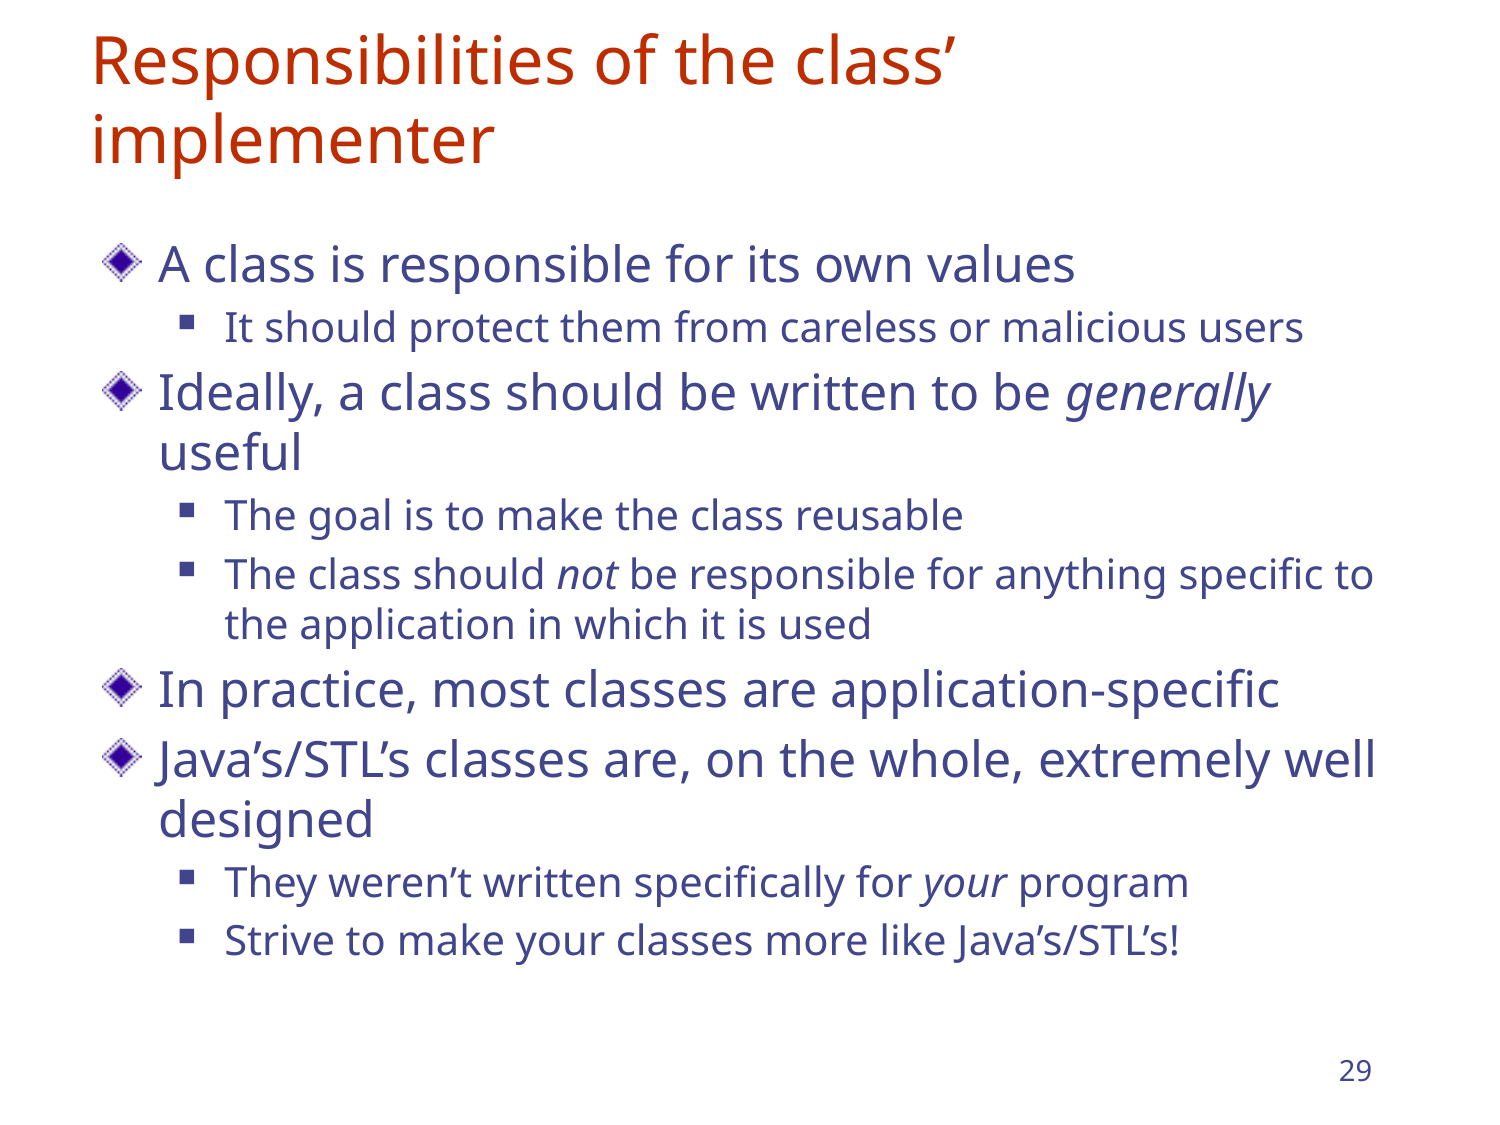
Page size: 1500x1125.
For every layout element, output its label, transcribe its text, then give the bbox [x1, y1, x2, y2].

picture [102, 243, 142, 282]
picture [102, 738, 142, 777]
picture [102, 668, 142, 707]
list A class is responsible for its own values It should protect them from careless or malicious users Ideally, a class should be written to be generally useful The goal is to make the class reusable The class should not be responsible for anything specific to the application in which it is used In practice, most classes are application-specific Java’s/STL’s classes are, on the whole, extremely well designed They weren’t written specifically for your program Strive to make your classes more like Java’s/STL’s! [87, 224, 1425, 1013]
slide_number 29 [1074, 1025, 1388, 1100]
title Responsibilities of the class’ implementer [75, 75, 1354, 185]
picture [102, 371, 142, 411]
